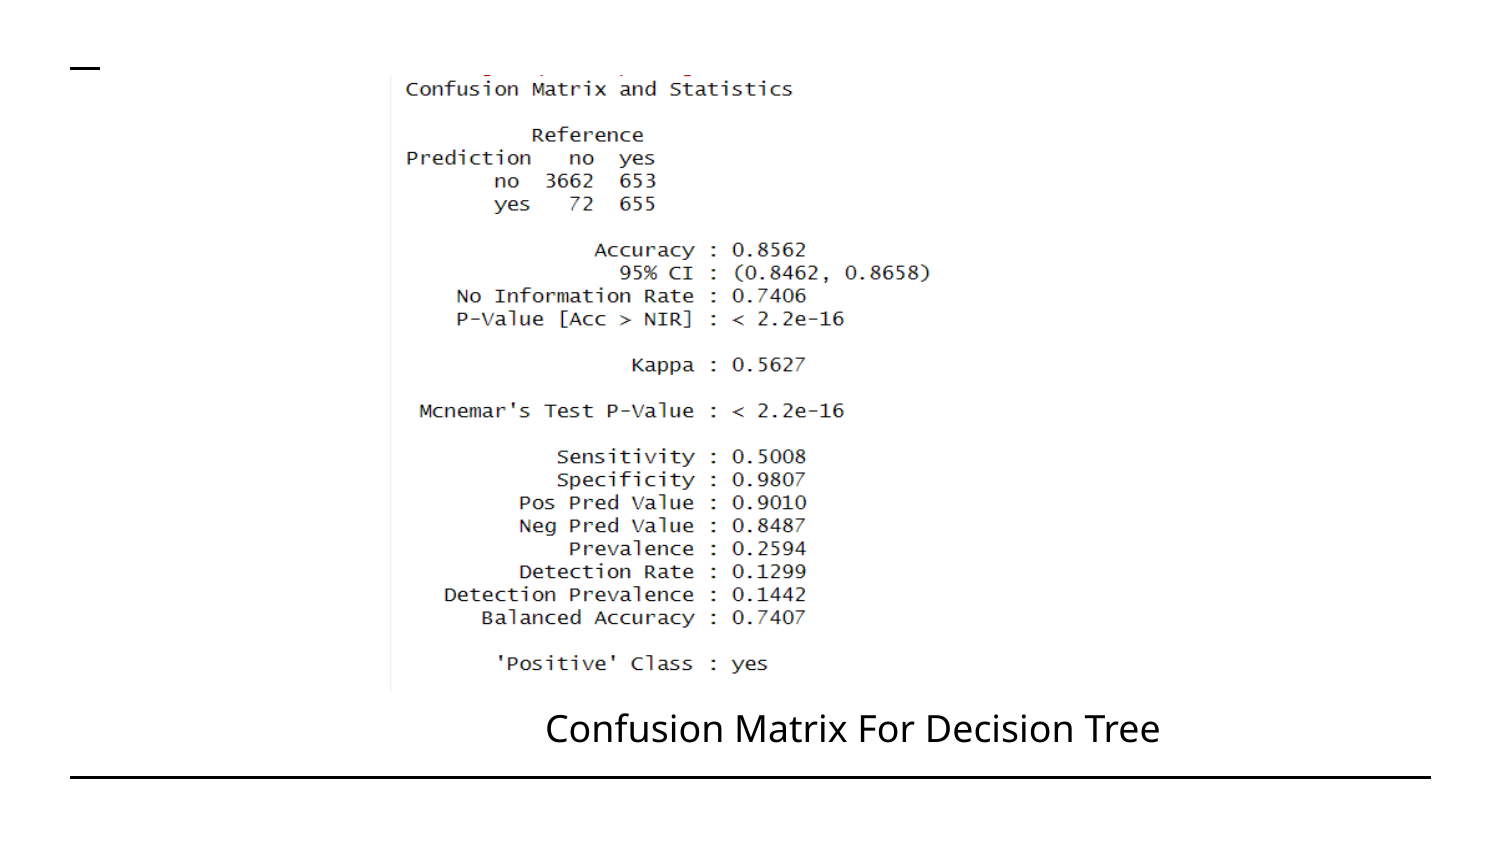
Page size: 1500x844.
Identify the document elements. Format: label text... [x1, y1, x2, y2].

list Confusion Matrix For Decision Tree [61, 718, 1438, 783]
picture [389, 74, 1053, 692]
